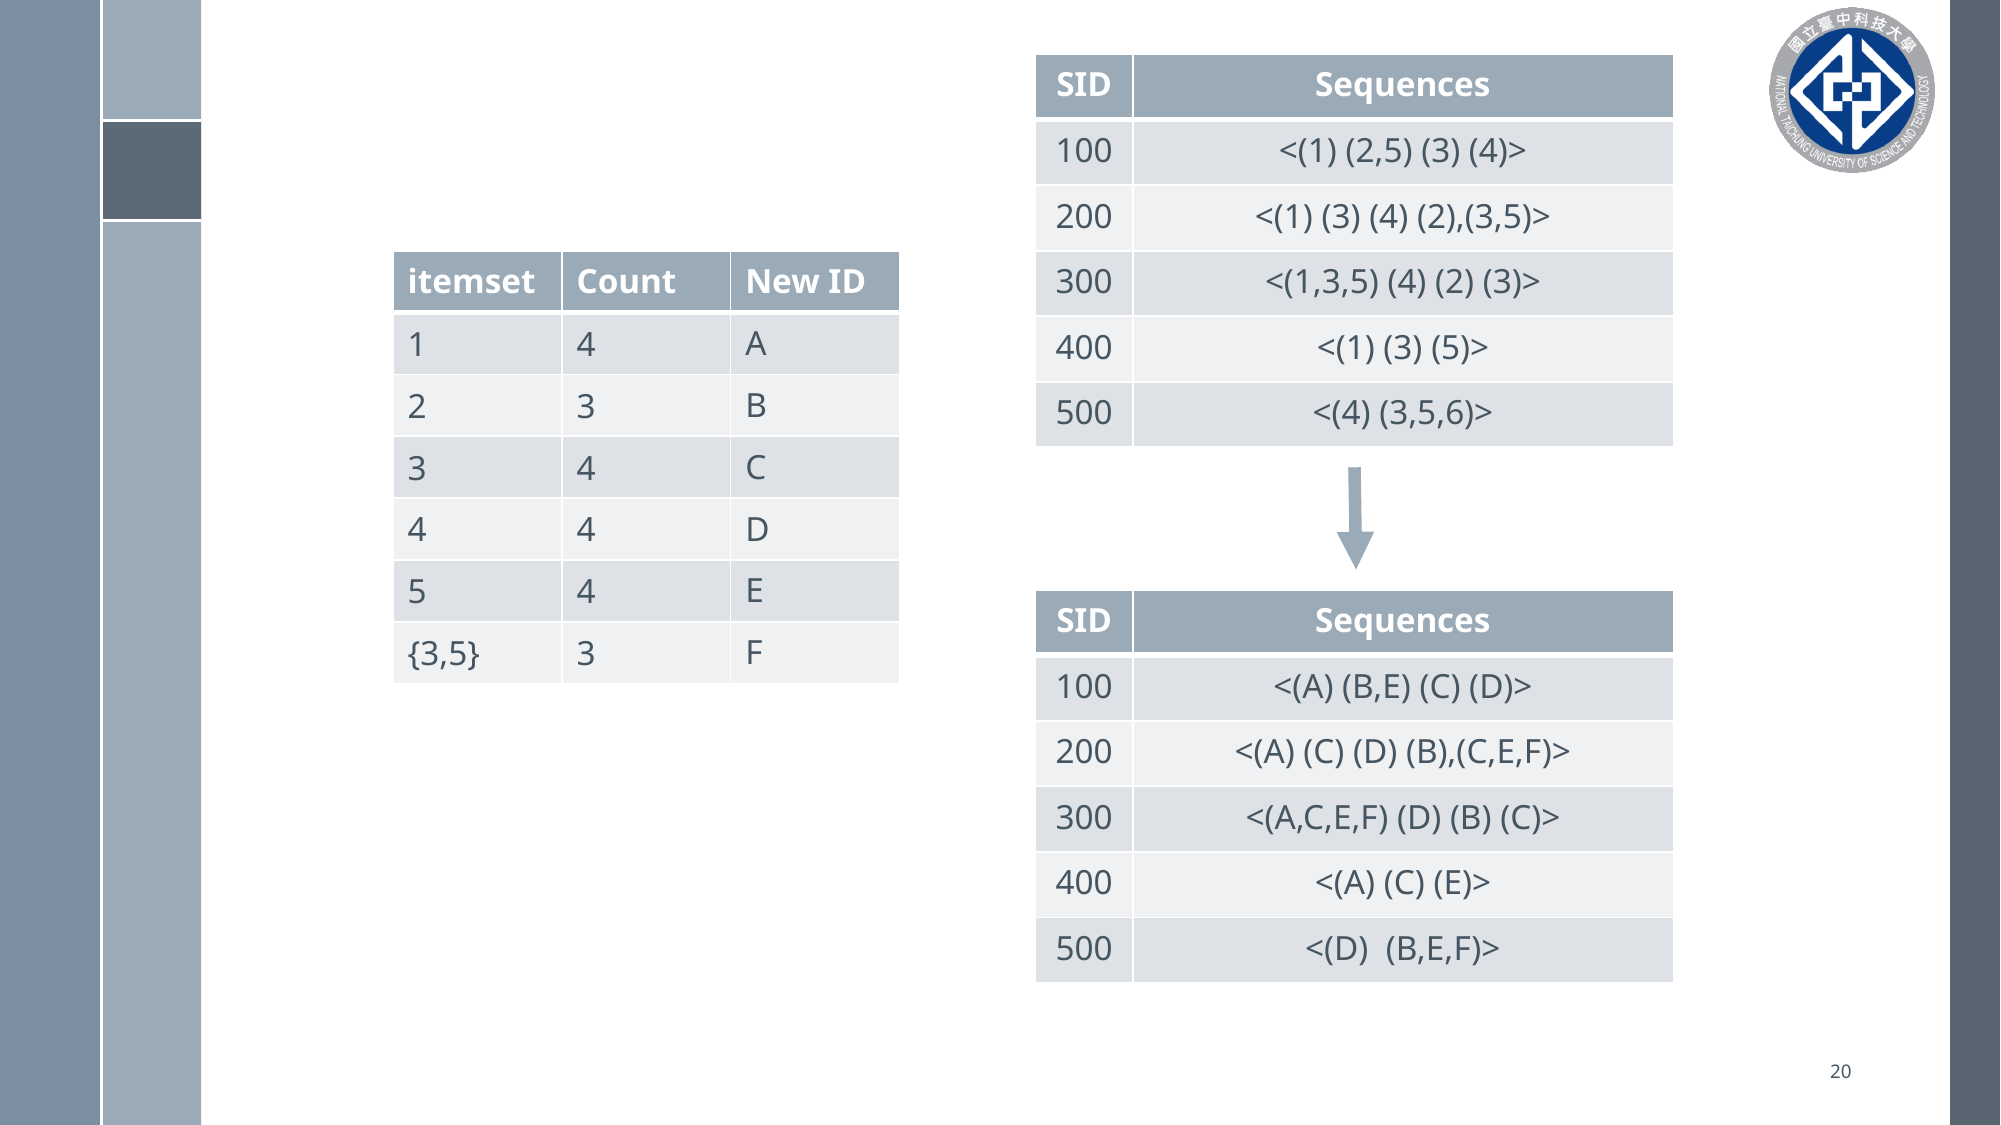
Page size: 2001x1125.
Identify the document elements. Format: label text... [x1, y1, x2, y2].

table_cell 3 [563, 375, 730, 435]
table_header Count [563, 252, 730, 310]
table_header SID [1036, 591, 1132, 652]
table_cell 3 [394, 437, 561, 497]
table_cell B [731, 375, 899, 435]
table_cell 100 [1036, 658, 1132, 720]
table_cell 4 [394, 499, 561, 559]
table_cell <(1) (2,5) (3) (4)> [1134, 122, 1673, 184]
table_cell <(A) (C) (D) (B),(C,E,F)> [1134, 722, 1673, 785]
table_cell 4 [563, 499, 730, 559]
table_cell <(A,C,E,F) (D) (B) (C)> [1134, 787, 1673, 851]
slide_number 20 [1766, 1042, 1867, 1103]
table_cell 200 [1036, 186, 1132, 250]
table_cell A [731, 315, 899, 374]
table_cell 3 [563, 623, 730, 683]
table_cell F [731, 623, 899, 683]
table_cell 4 [563, 437, 730, 497]
table_cell E [731, 561, 899, 621]
table_cell 100 [1036, 122, 1132, 184]
table_header itemset [394, 252, 561, 310]
table_cell <(1) (3) (5)> [1134, 317, 1673, 381]
table_cell <(A) (B,E) (C) (D)> [1134, 658, 1673, 720]
picture [1769, 7, 1935, 173]
table_cell 1 [394, 315, 561, 374]
table_cell <(1,3,5) (4) (2) (3)> [1134, 252, 1673, 315]
table_cell 4 [563, 561, 730, 621]
table_header Sequences [1134, 55, 1673, 117]
table_cell 400 [1036, 853, 1132, 917]
table_cell <(1) (3) (4) (2),(3,5)> [1134, 186, 1673, 250]
table_header Sequences [1134, 591, 1673, 652]
table_cell D [731, 499, 899, 559]
table_cell 5 [394, 561, 561, 621]
table_cell C [731, 437, 899, 497]
table_cell <(4) (3,5,6)> [1134, 383, 1673, 446]
table_cell 200 [1036, 722, 1132, 785]
table_cell 300 [1036, 787, 1132, 851]
table_cell {3,5} [394, 623, 561, 683]
table_cell 500 [1036, 383, 1132, 446]
table_cell <(A) (C) (E)> [1134, 853, 1673, 917]
table_cell 400 [1036, 317, 1132, 381]
table_cell 500 [1036, 918, 1132, 982]
table_header SID [1036, 55, 1132, 117]
table_cell <(D) (B,E,F)> [1134, 918, 1673, 982]
table_header New ID [731, 252, 899, 310]
table_cell 300 [1036, 252, 1132, 315]
table_cell 2 [394, 375, 561, 435]
table_cell 4 [563, 315, 730, 374]
